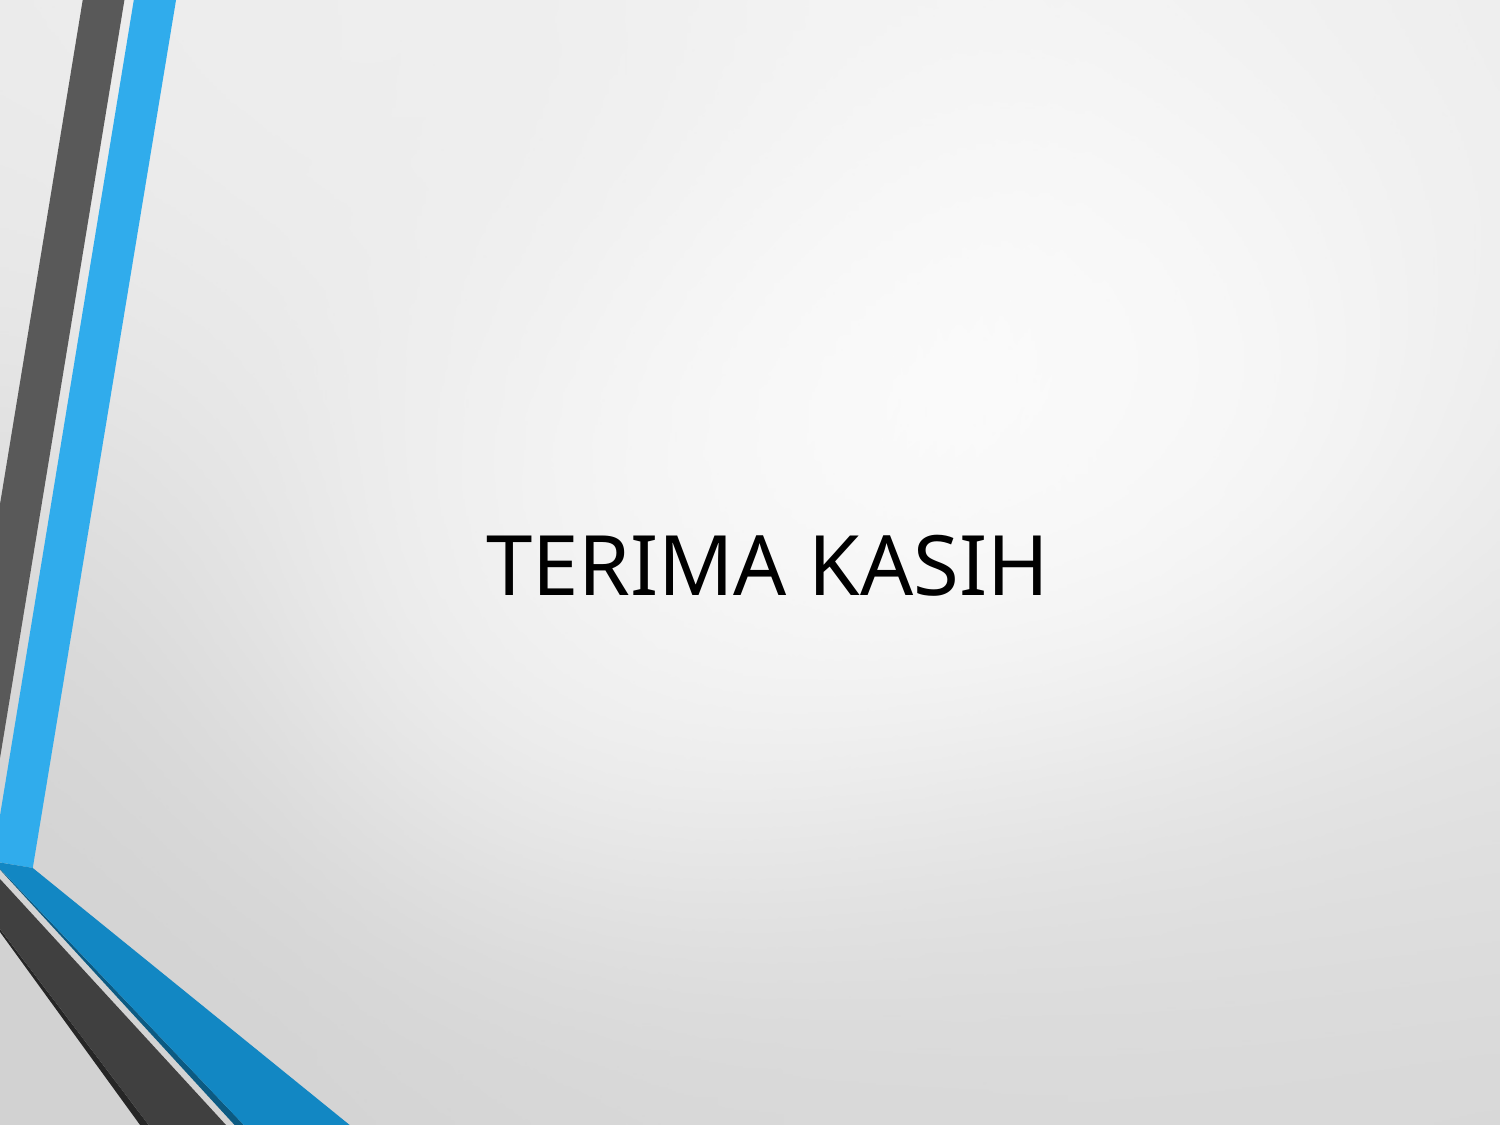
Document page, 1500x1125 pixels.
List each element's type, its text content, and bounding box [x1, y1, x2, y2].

title TERIMA KASIH [135, 399, 1400, 725]
